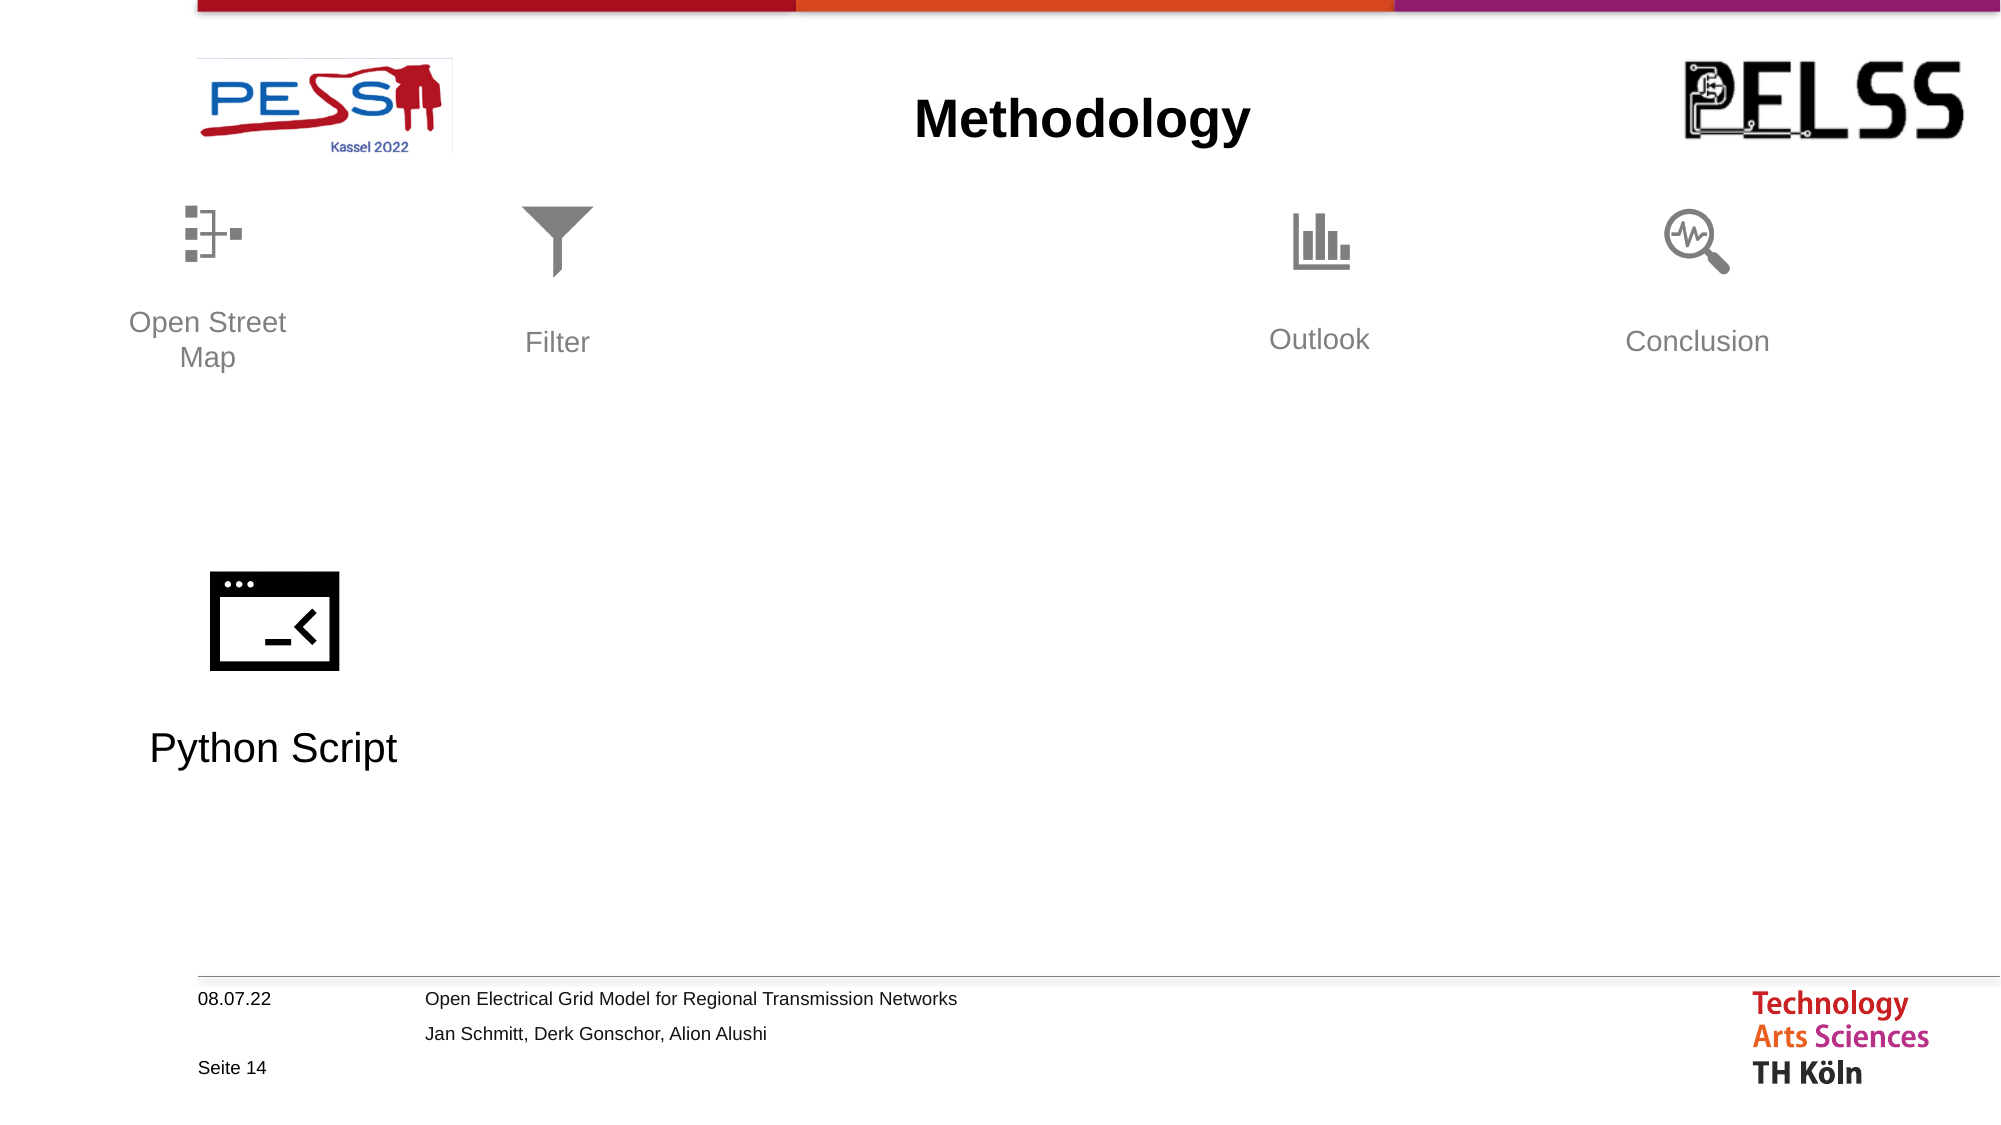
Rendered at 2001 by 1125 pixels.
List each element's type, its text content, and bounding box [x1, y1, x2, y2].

text_box Filter [510, 316, 605, 366]
picture [507, 191, 608, 292]
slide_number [197, 986, 411, 1016]
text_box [1253, 202, 1386, 364]
title Methodology [197, 85, 1970, 203]
picture [1677, 54, 1970, 85]
picture [197, 543, 352, 698]
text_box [1609, 202, 1786, 366]
slide_number Seite 14 [197, 1043, 411, 1079]
picture [197, 58, 453, 85]
text_box Python Script [134, 713, 413, 778]
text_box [113, 195, 303, 383]
